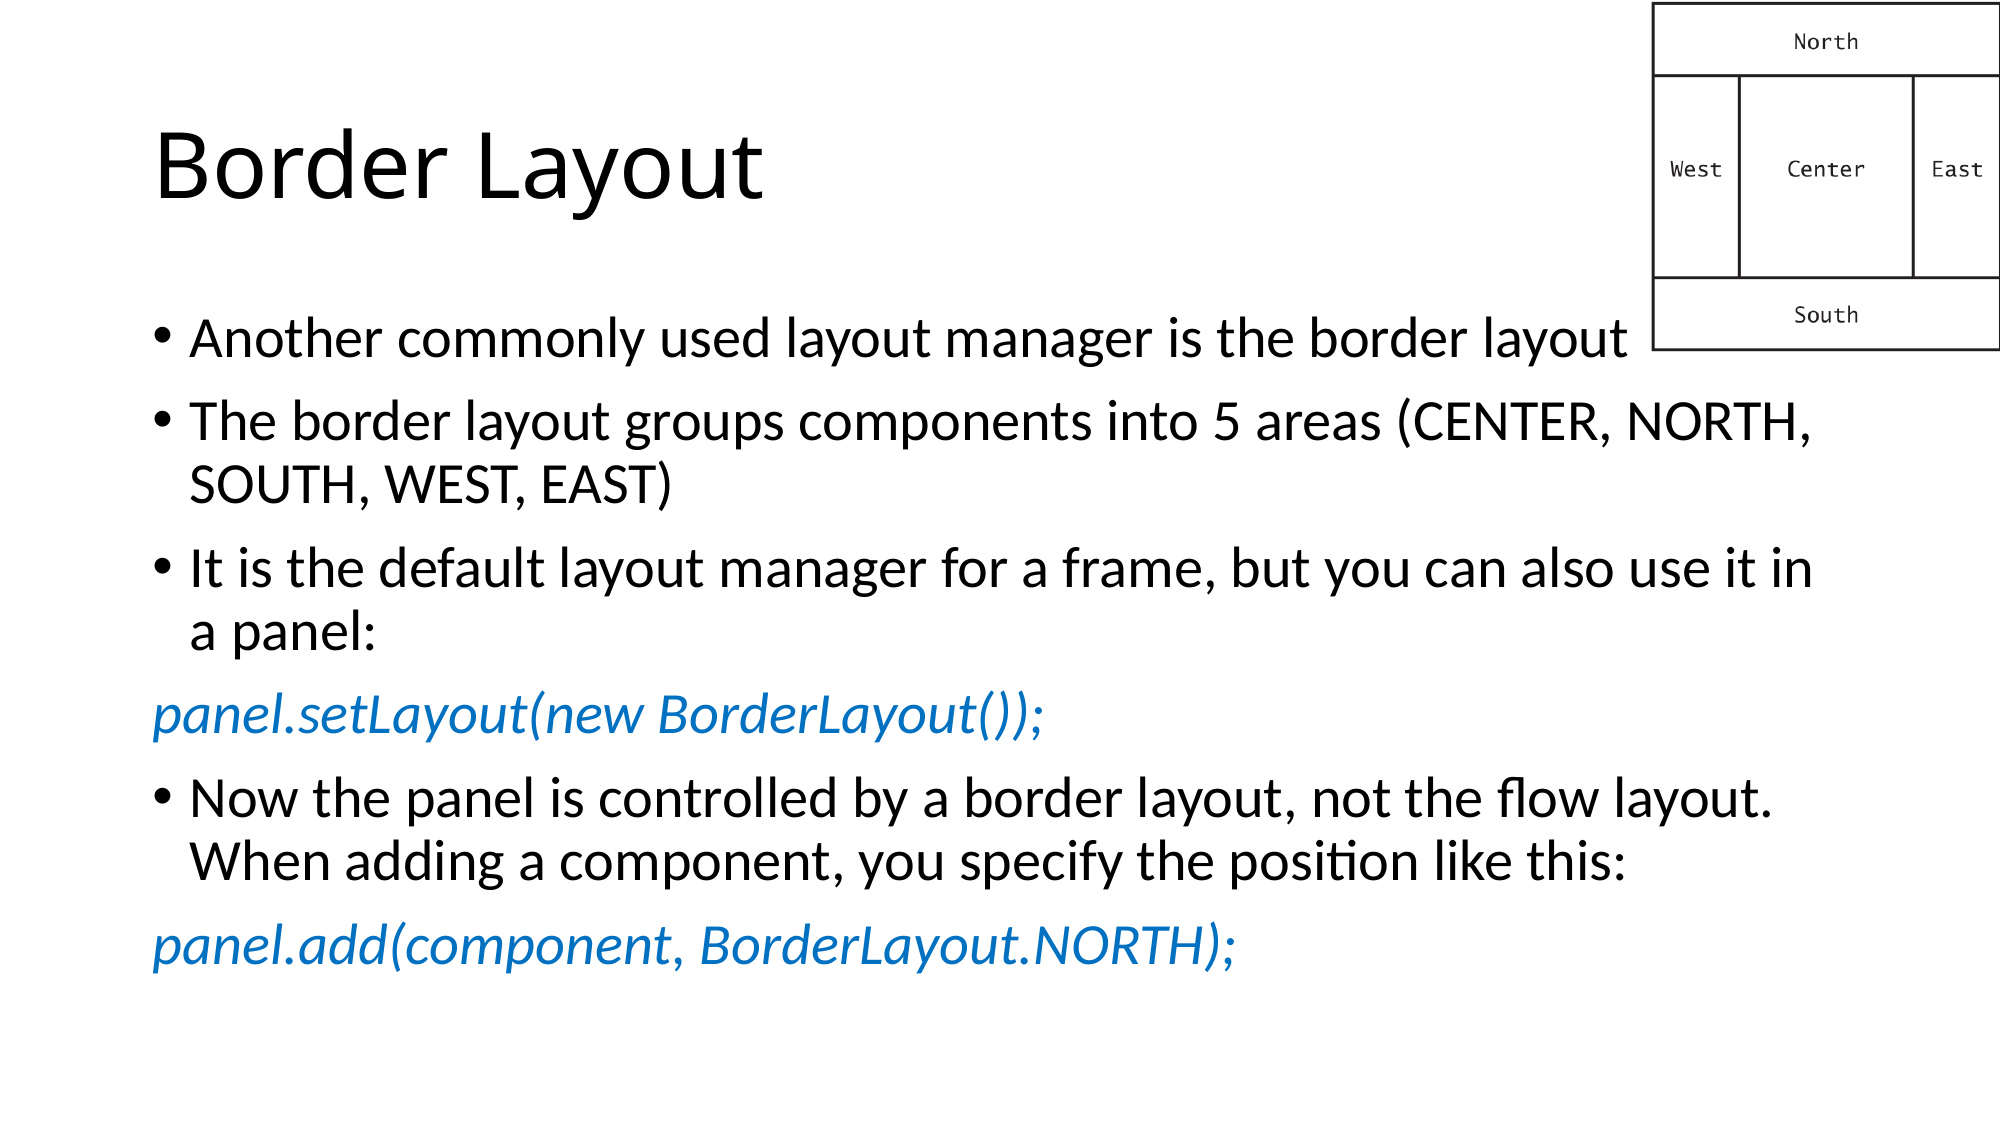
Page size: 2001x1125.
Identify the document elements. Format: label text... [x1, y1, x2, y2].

picture [1650, 0, 2000, 352]
list Another commonly used layout manager is the border layout The border layout groups components into 5 areas (CENTER, NORTH, SOUTH, WEST, EAST) It is the default layout manager for a frame, but you can also use it in a panel: panel.setLayout(new BorderLayout()); Now the panel is controlled by a border layout, not the flow layout. When adding a component, you specify the position like this: panel.add(component, BorderLayout.NORTH); [137, 299, 1863, 1014]
title Border Layout [137, 59, 1650, 278]
